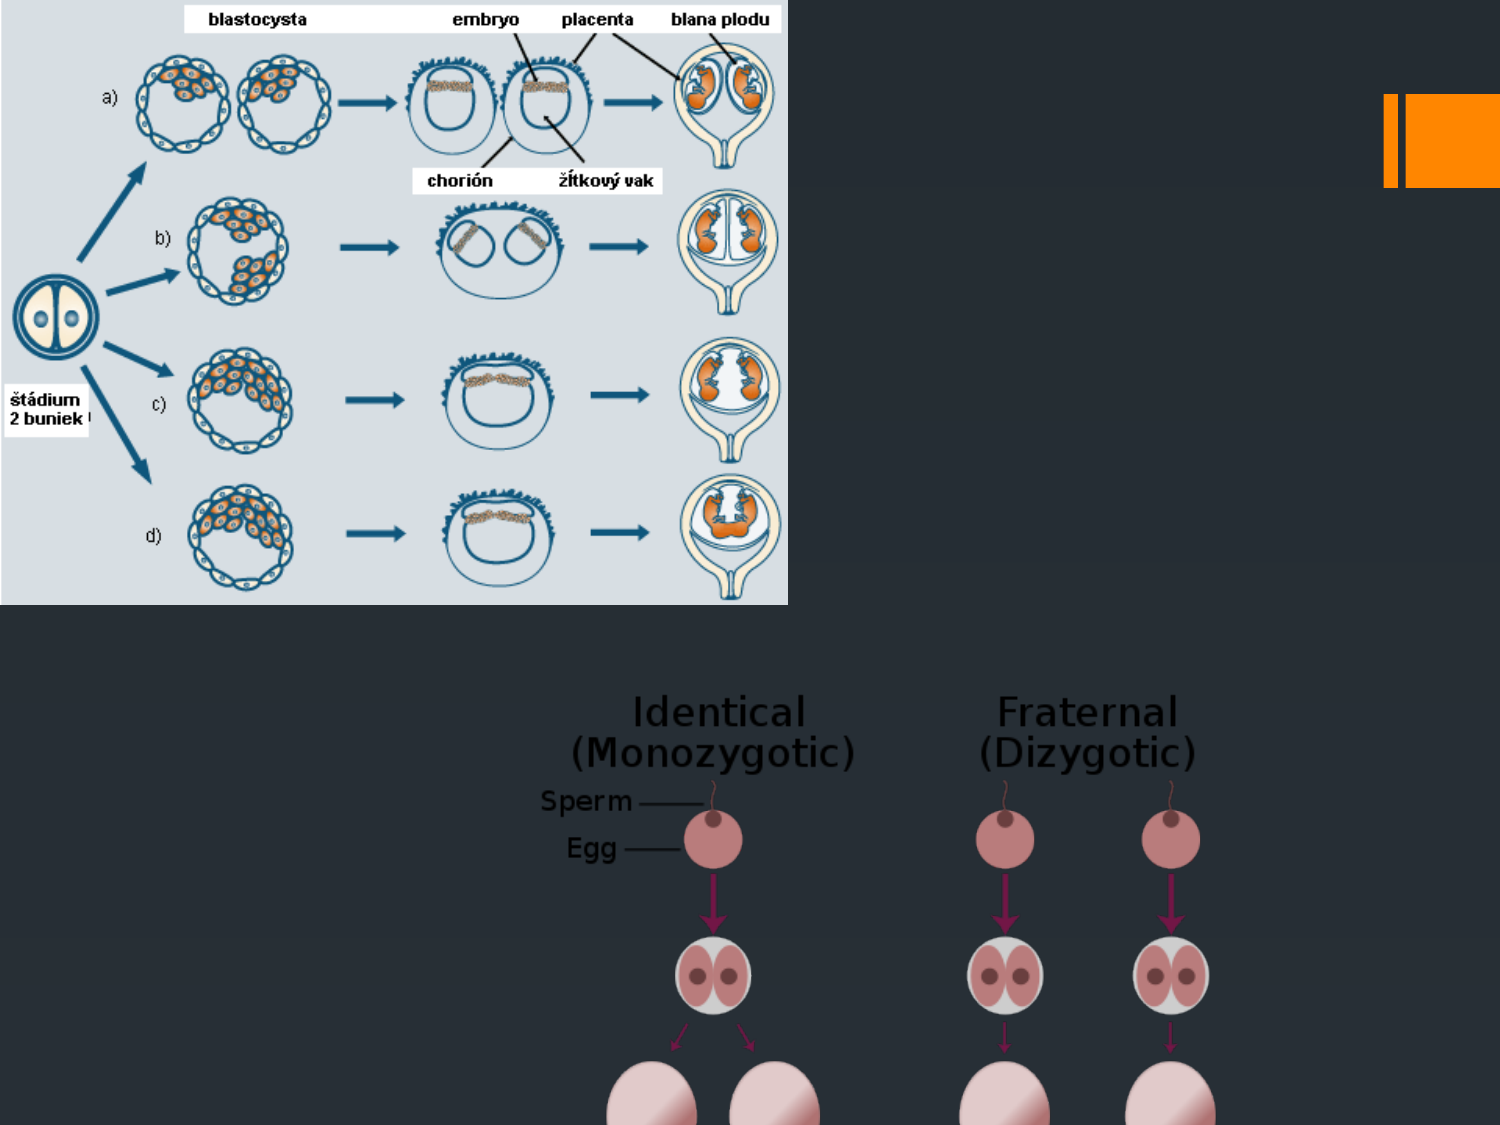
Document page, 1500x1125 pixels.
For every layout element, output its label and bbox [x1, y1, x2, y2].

picture [0, 0, 788, 606]
picture [525, 688, 1308, 1125]
